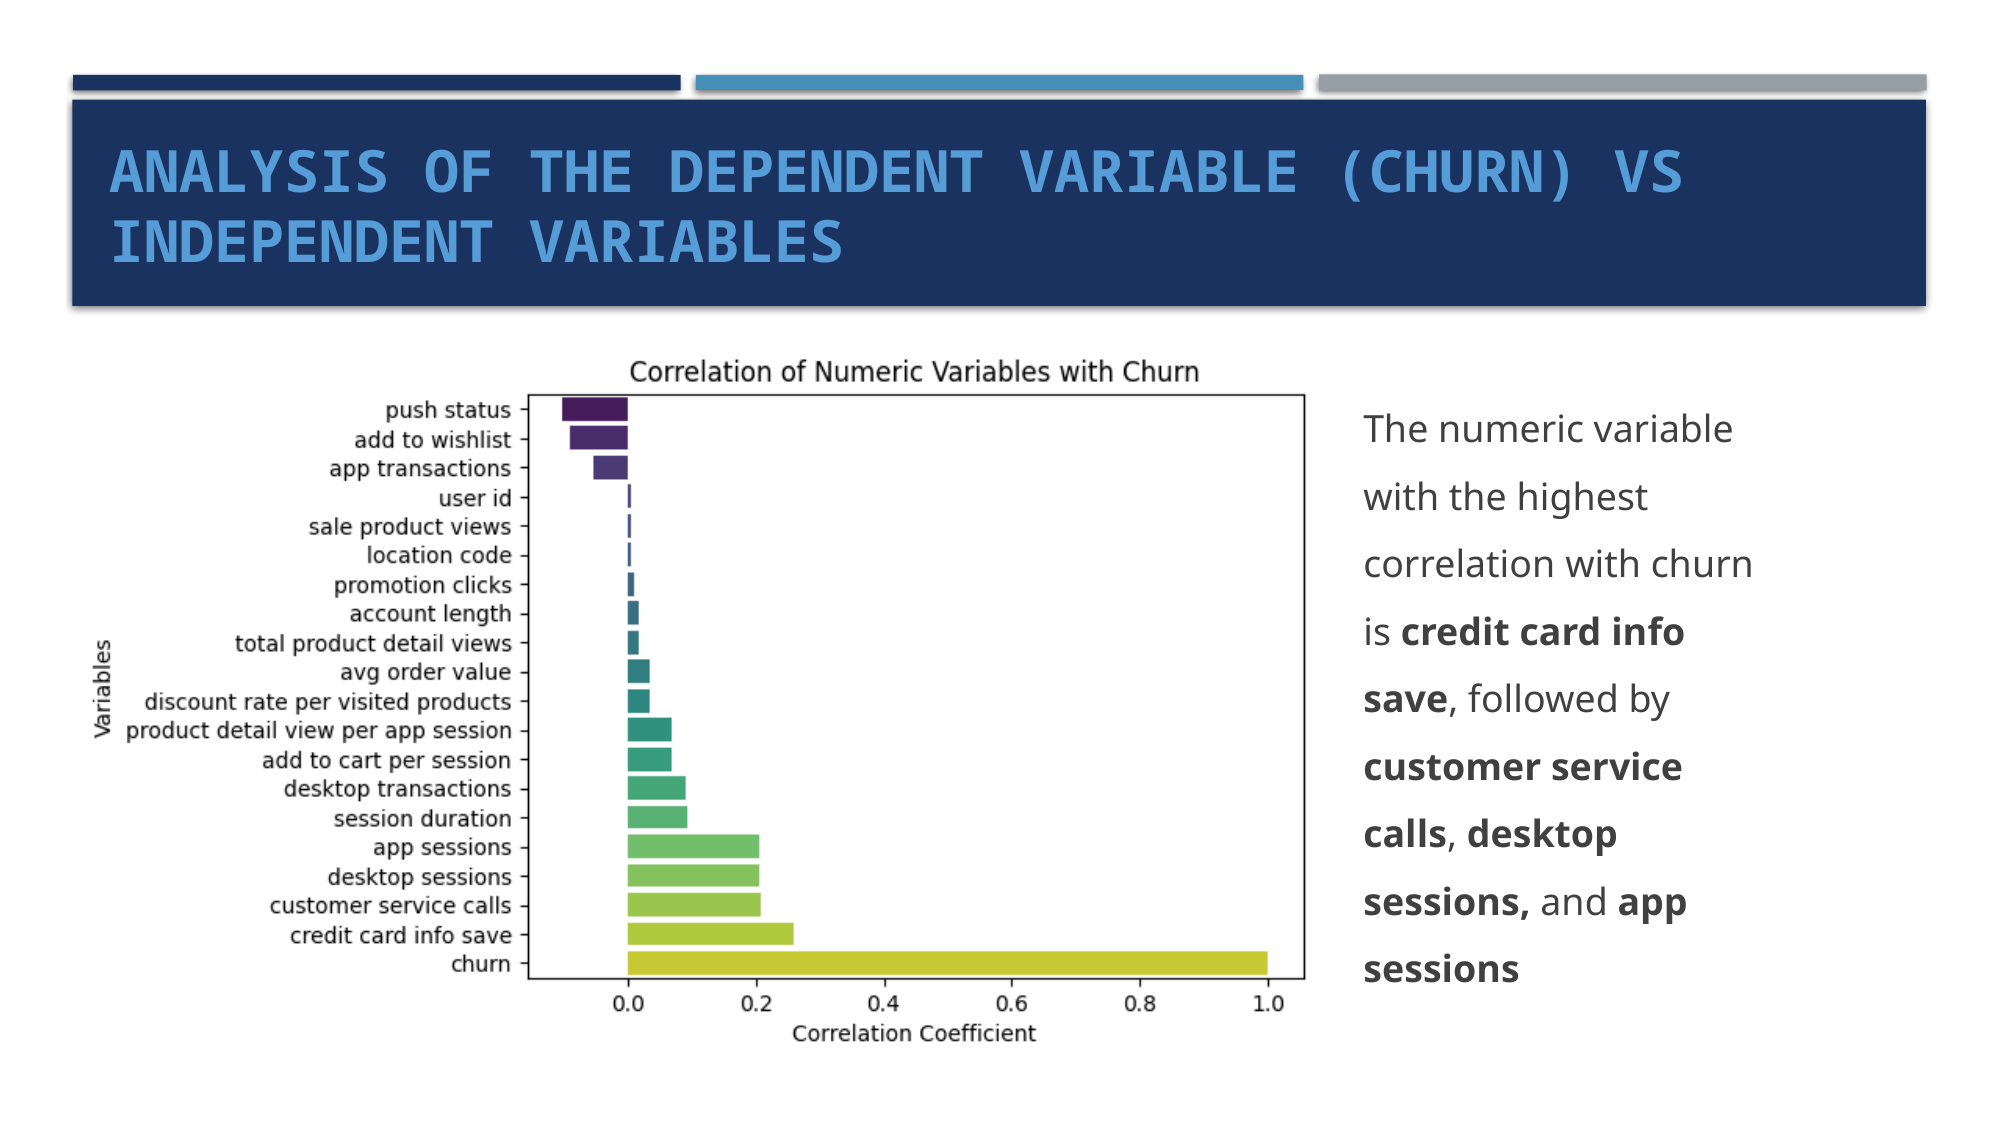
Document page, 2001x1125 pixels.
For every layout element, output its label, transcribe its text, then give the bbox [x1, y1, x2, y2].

picture [79, 344, 1318, 1062]
title Analysis of the Dependent variable (Churn) vs Independent variables [94, 119, 1904, 282]
text_box The numeric variable with the highest correlation with churn is credit card info save, followed by customer service calls, desktop sessions, and app sessions [1348, 375, 1785, 998]
